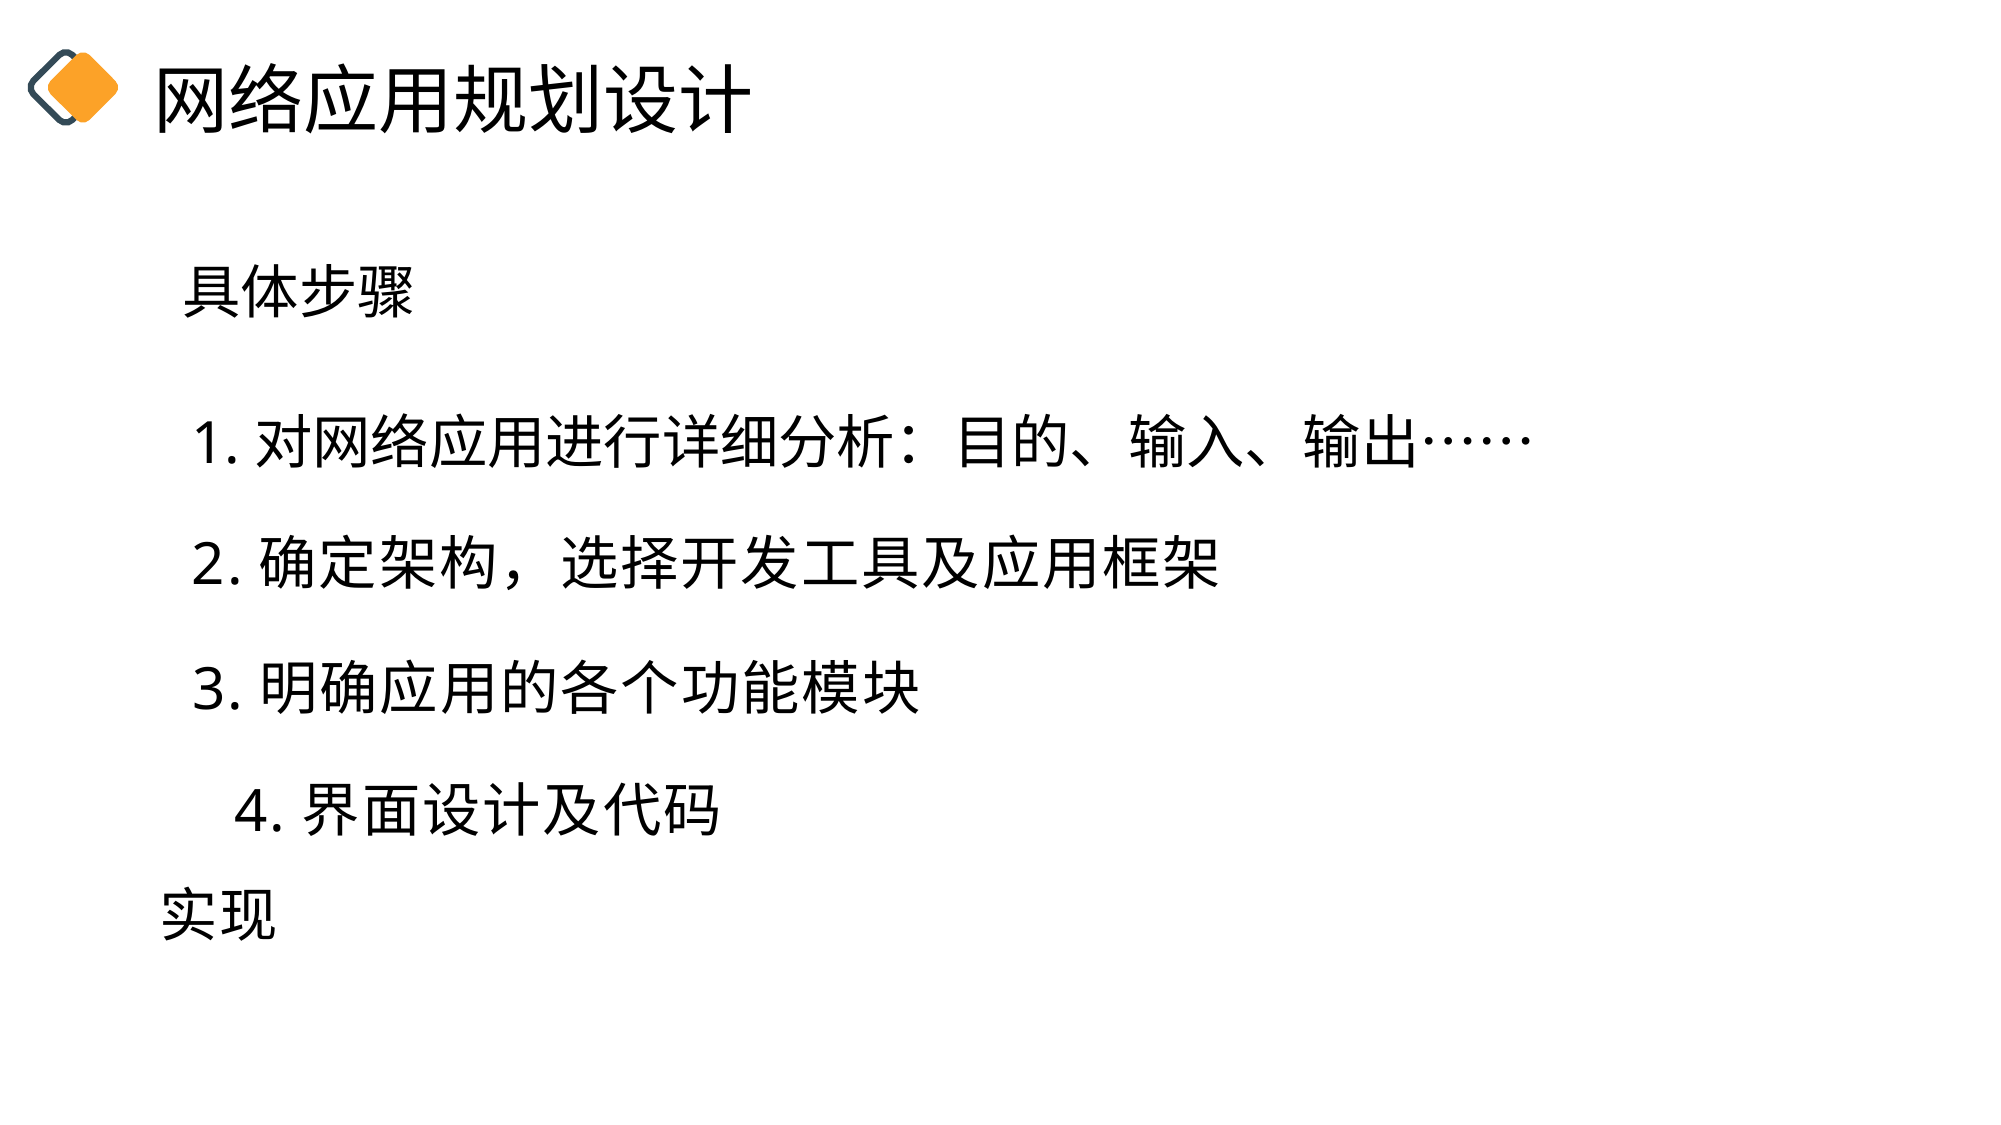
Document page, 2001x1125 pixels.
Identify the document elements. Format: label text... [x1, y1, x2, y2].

text_box 具体步骤 [168, 212, 508, 333]
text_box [38, 59, 111, 116]
text_box 4.界面设计及代码实现 [145, 731, 783, 851]
text_box 网络应用规划设计 [139, 44, 1108, 150]
text_box 3.明确应用的各个功能模块 [102, 608, 1885, 729]
text_box 1.对网络应用进行详细分析：目的、输入、输出…… [101, 362, 1685, 483]
text_box 2.确定架构，选择开发工具及应用框架 [102, 484, 1542, 604]
